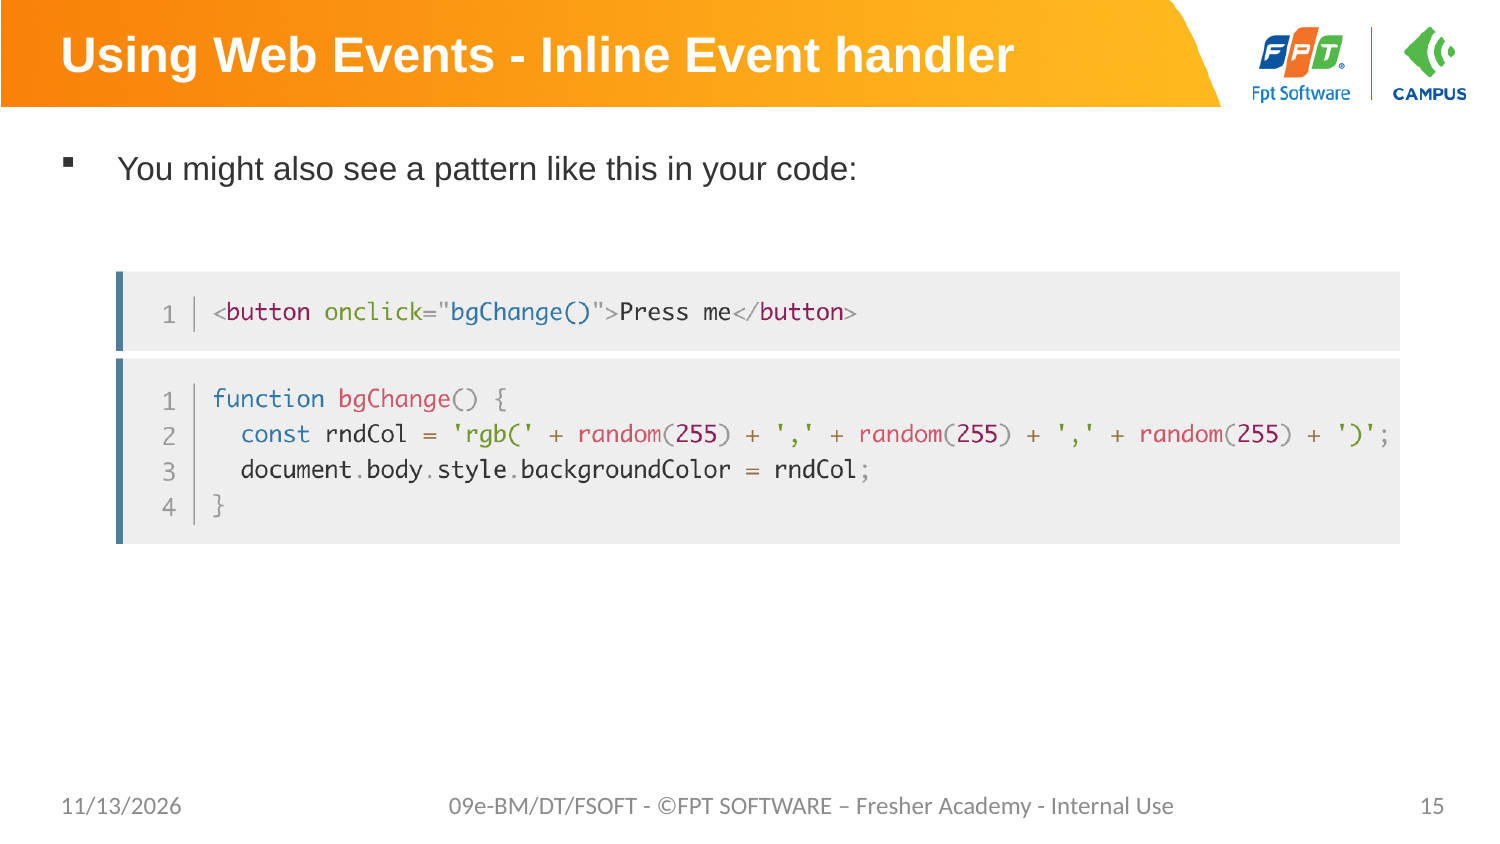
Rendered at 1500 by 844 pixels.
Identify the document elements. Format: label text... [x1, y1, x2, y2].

title Using Web Events - Inline Event handler [45, 0, 1176, 106]
list You might also see a pattern like this in your code: [45, 139, 1461, 754]
slide_number 15 [1350, 782, 1461, 827]
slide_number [45, 782, 270, 827]
picture [1, 0, 1499, 844]
footer 09e-BM/DT/FSOFT - ©FPT SOFTWARE – Fresher Academy - Internal Use [289, 782, 1335, 827]
